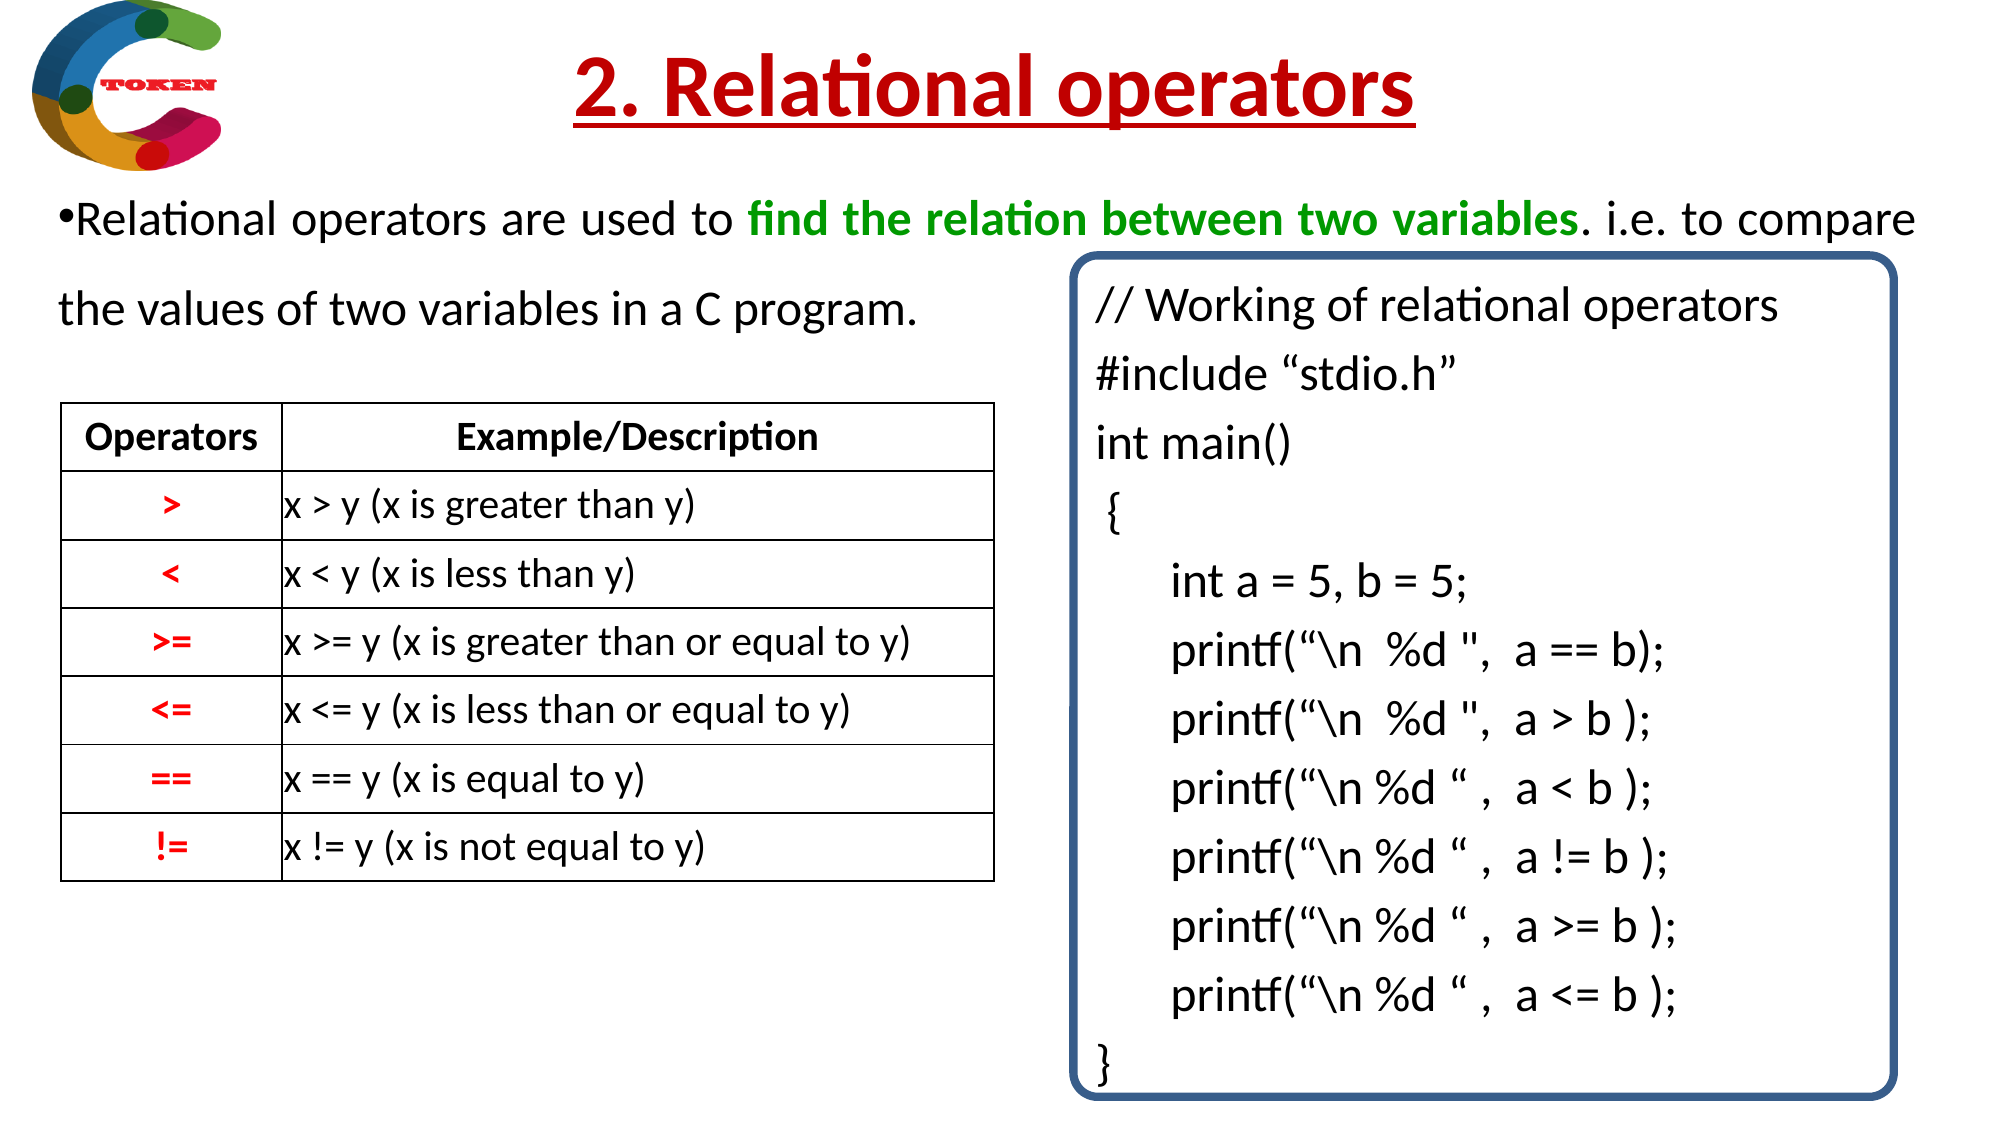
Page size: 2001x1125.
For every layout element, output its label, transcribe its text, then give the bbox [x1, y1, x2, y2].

table_cell <= [62, 677, 281, 744]
table_cell x > y (x is greater than y) [283, 472, 993, 539]
table_cell x < y (x is less than y) [283, 541, 993, 607]
picture [32, 0, 221, 172]
table_cell x <= y (x is less than or equal to y) [283, 677, 993, 744]
text_box // Working of relational operators #include “stdio.h” int main() { int a = 5, b = 5; printf(“\n %d ", a == b); printf(“\n %d ", a > b ); printf(“\n %d “ , a < b ); printf(“\n %d “ , a != b ); printf(“\n %d “ , a >= b ); printf(“\n %d “ , a <= b ); } [1073, 255, 1894, 1097]
table_cell x >= y (x is greater than or equal to y) [283, 609, 993, 675]
table_cell < [62, 541, 281, 607]
table_cell != [62, 814, 281, 880]
table_cell == [62, 745, 281, 812]
table_cell > [62, 472, 281, 539]
table_header Example/Description [283, 404, 993, 470]
table_cell x != y (x is not equal to y) [283, 814, 993, 880]
text_box 2. Relational operators [224, 32, 1895, 153]
table_header Operators [62, 404, 281, 470]
text_box Relational operators are used to find the relation between two variables. i.e. to compare the values of two variables in a C program. [42, 147, 1932, 403]
table_cell >= [62, 609, 281, 675]
table_cell x == y (x is equal to y) [283, 745, 993, 812]
